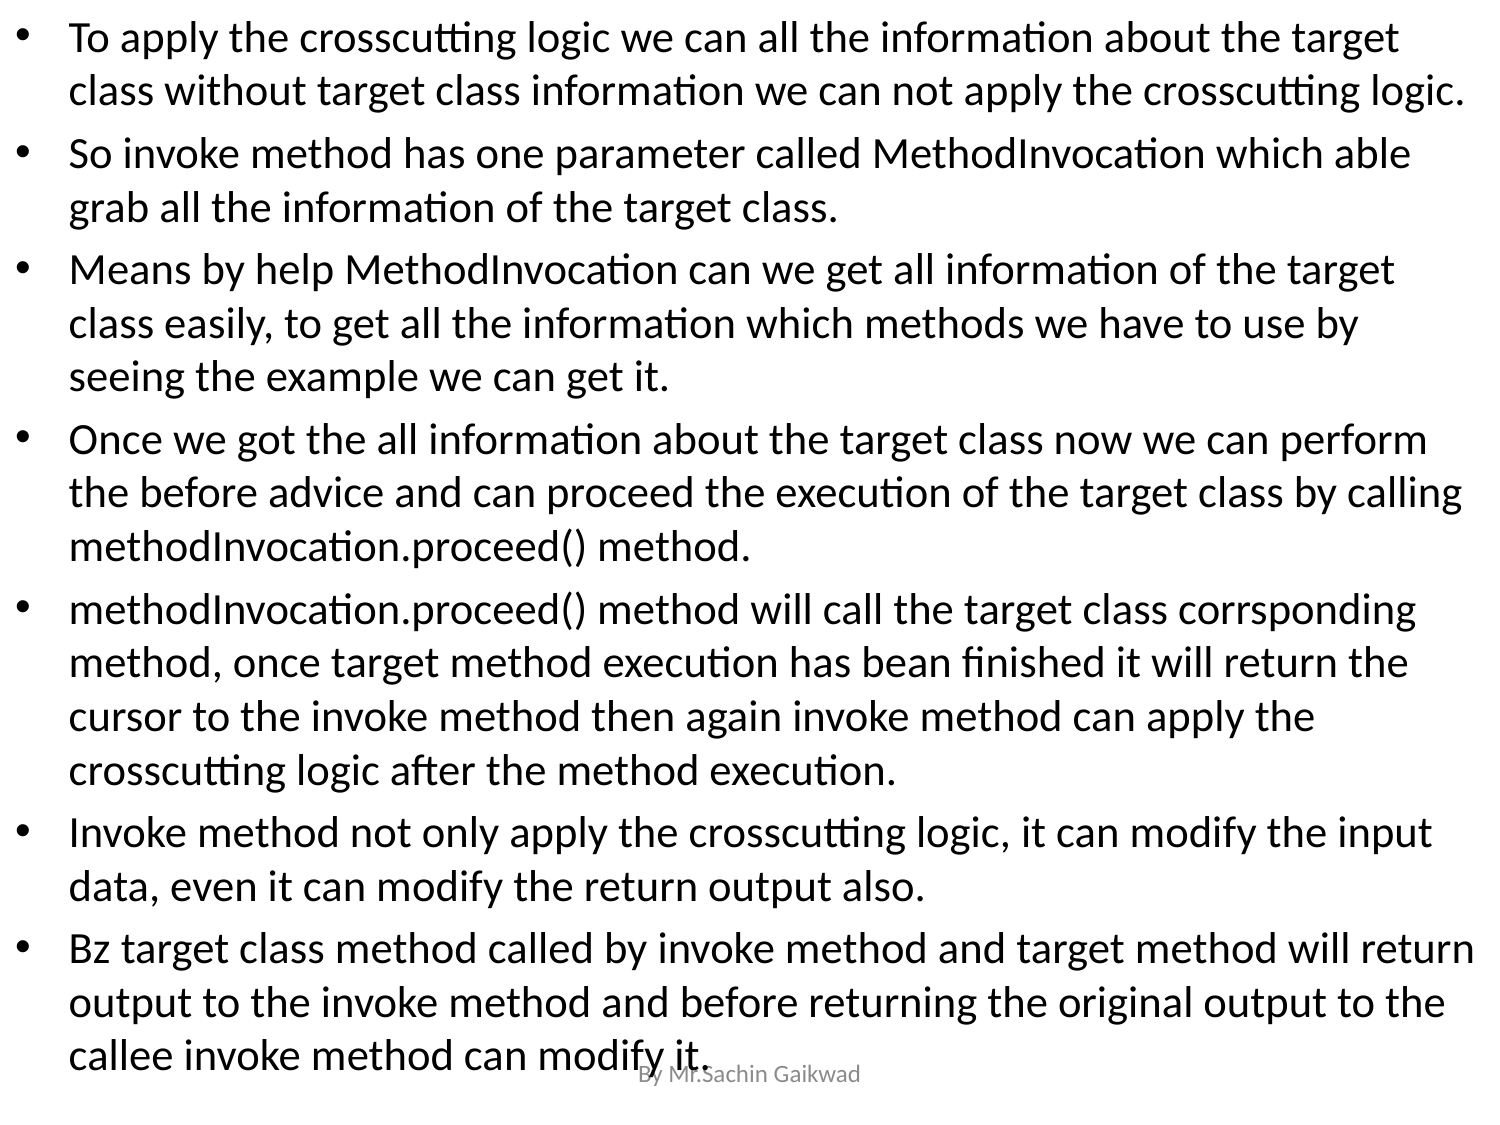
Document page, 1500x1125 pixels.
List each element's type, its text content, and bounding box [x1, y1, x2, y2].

footer By Mr.Sachin Gaikwad [512, 1042, 988, 1103]
list To apply the crosscutting logic we can all the information about the target class without target class information we can not apply the crosscutting logic. So invoke method has one parameter called MethodInvocation which able grab all the information of the target class. Means by help MethodInvocation can we get all information of the target class easily, to get all the information which methods we have to use by seeing the example we can get it. Once we got the all information about the target class now we can perform the before advice and can proceed the execution of the target class by calling methodInvocation.proceed() method. methodInvocation.proceed() method will call the target class corrsponding method, once target method execution has bean finished it will return the cursor to the invoke method then again invoke method can apply the crosscutting logic after the method execution. Invoke method not only apply the crosscutting logic, it can modify the input data, even it can modify the return output also. Bz target class method called by invoke method and target method will return output to the invoke method and before returning the original output to the callee invoke method can modify it. [0, 0, 1500, 1125]
